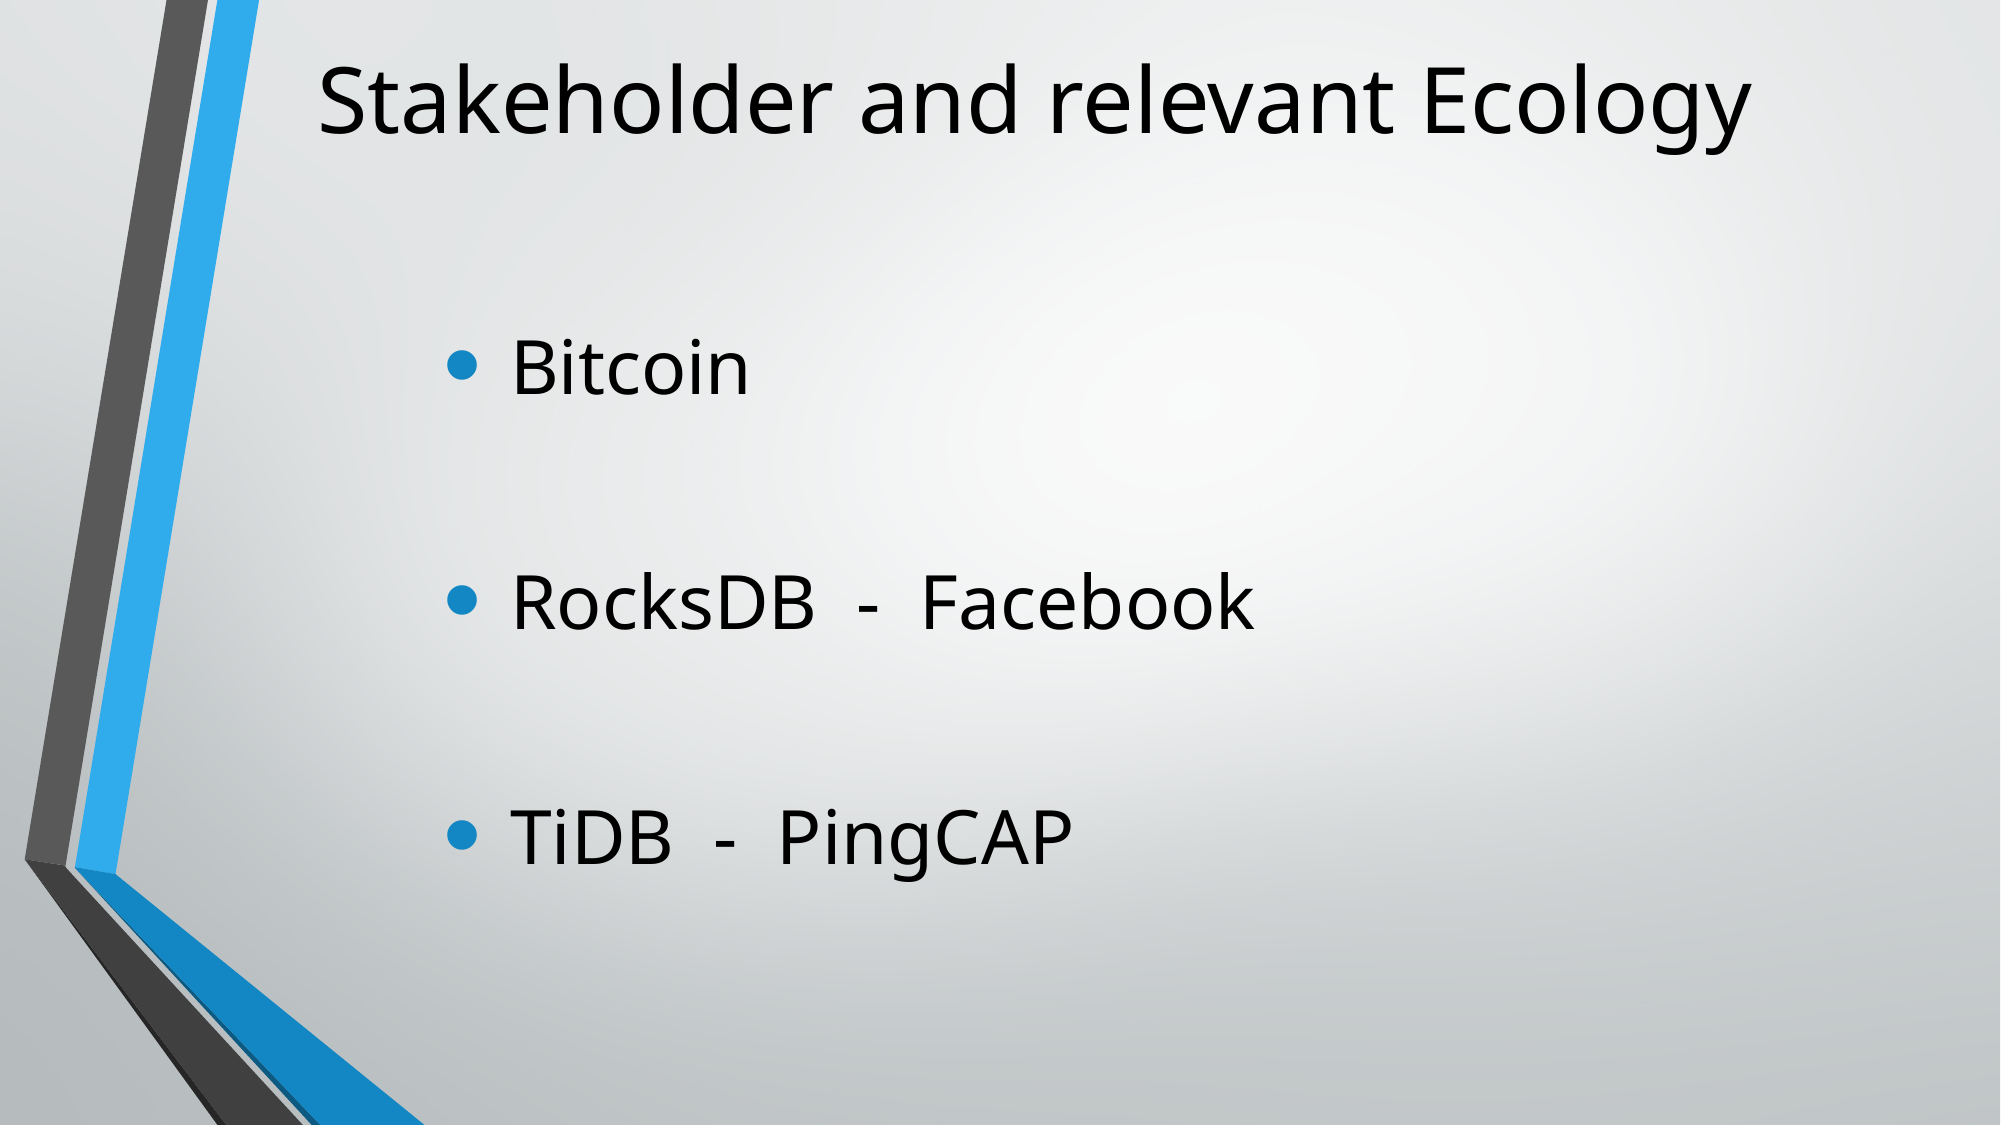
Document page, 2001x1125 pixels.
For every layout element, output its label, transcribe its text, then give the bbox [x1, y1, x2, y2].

title Stakeholder and relevant Ecology [214, 0, 1857, 194]
text_box Bitcoin RocksDB - Facebook TiDB - PingCAP [428, 193, 2000, 1005]
